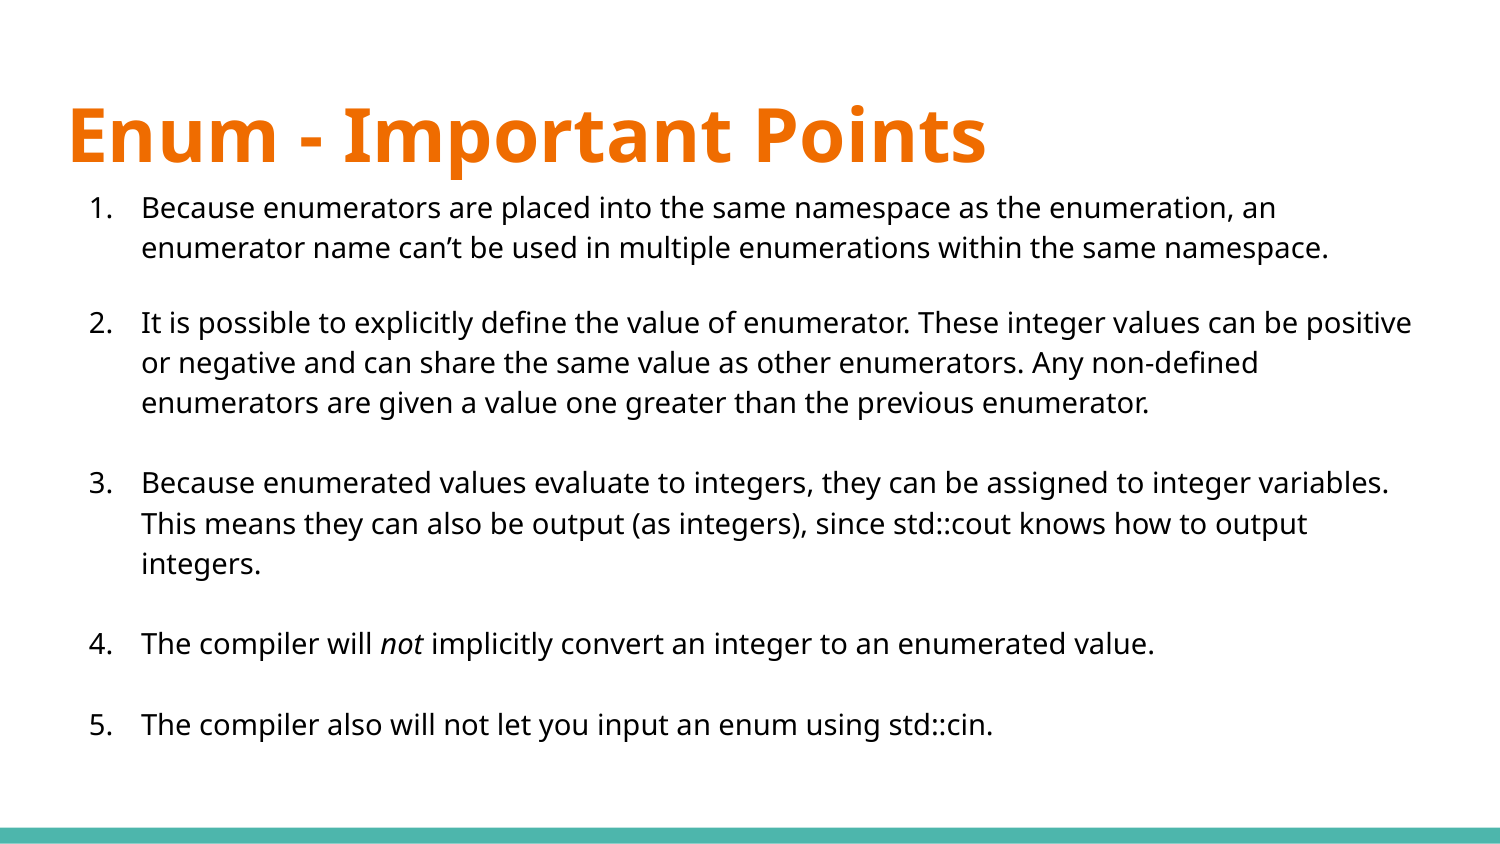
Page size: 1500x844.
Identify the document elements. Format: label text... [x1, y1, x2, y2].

title Enum - Important Points [51, 72, 1449, 168]
list Because enumerators are placed into the same namespace as the enumeration, an enumerator name can’t be used in multiple enumerations within the same namespace. It is possible to explicitly define the value of enumerator. These integer values can be positive or negative and can share the same value as other enumerators. Any non-defined enumerators are given a value one greater than the previous enumerator. Because enumerated values evaluate to integers, they can be assigned to integer variables. This means they can also be output (as integers), since std::cout knows how to output integers. The compiler will not implicitly convert an integer to an enumerated value. The compiler also will not let you input an enum using std::cin. [51, 168, 1449, 817]
